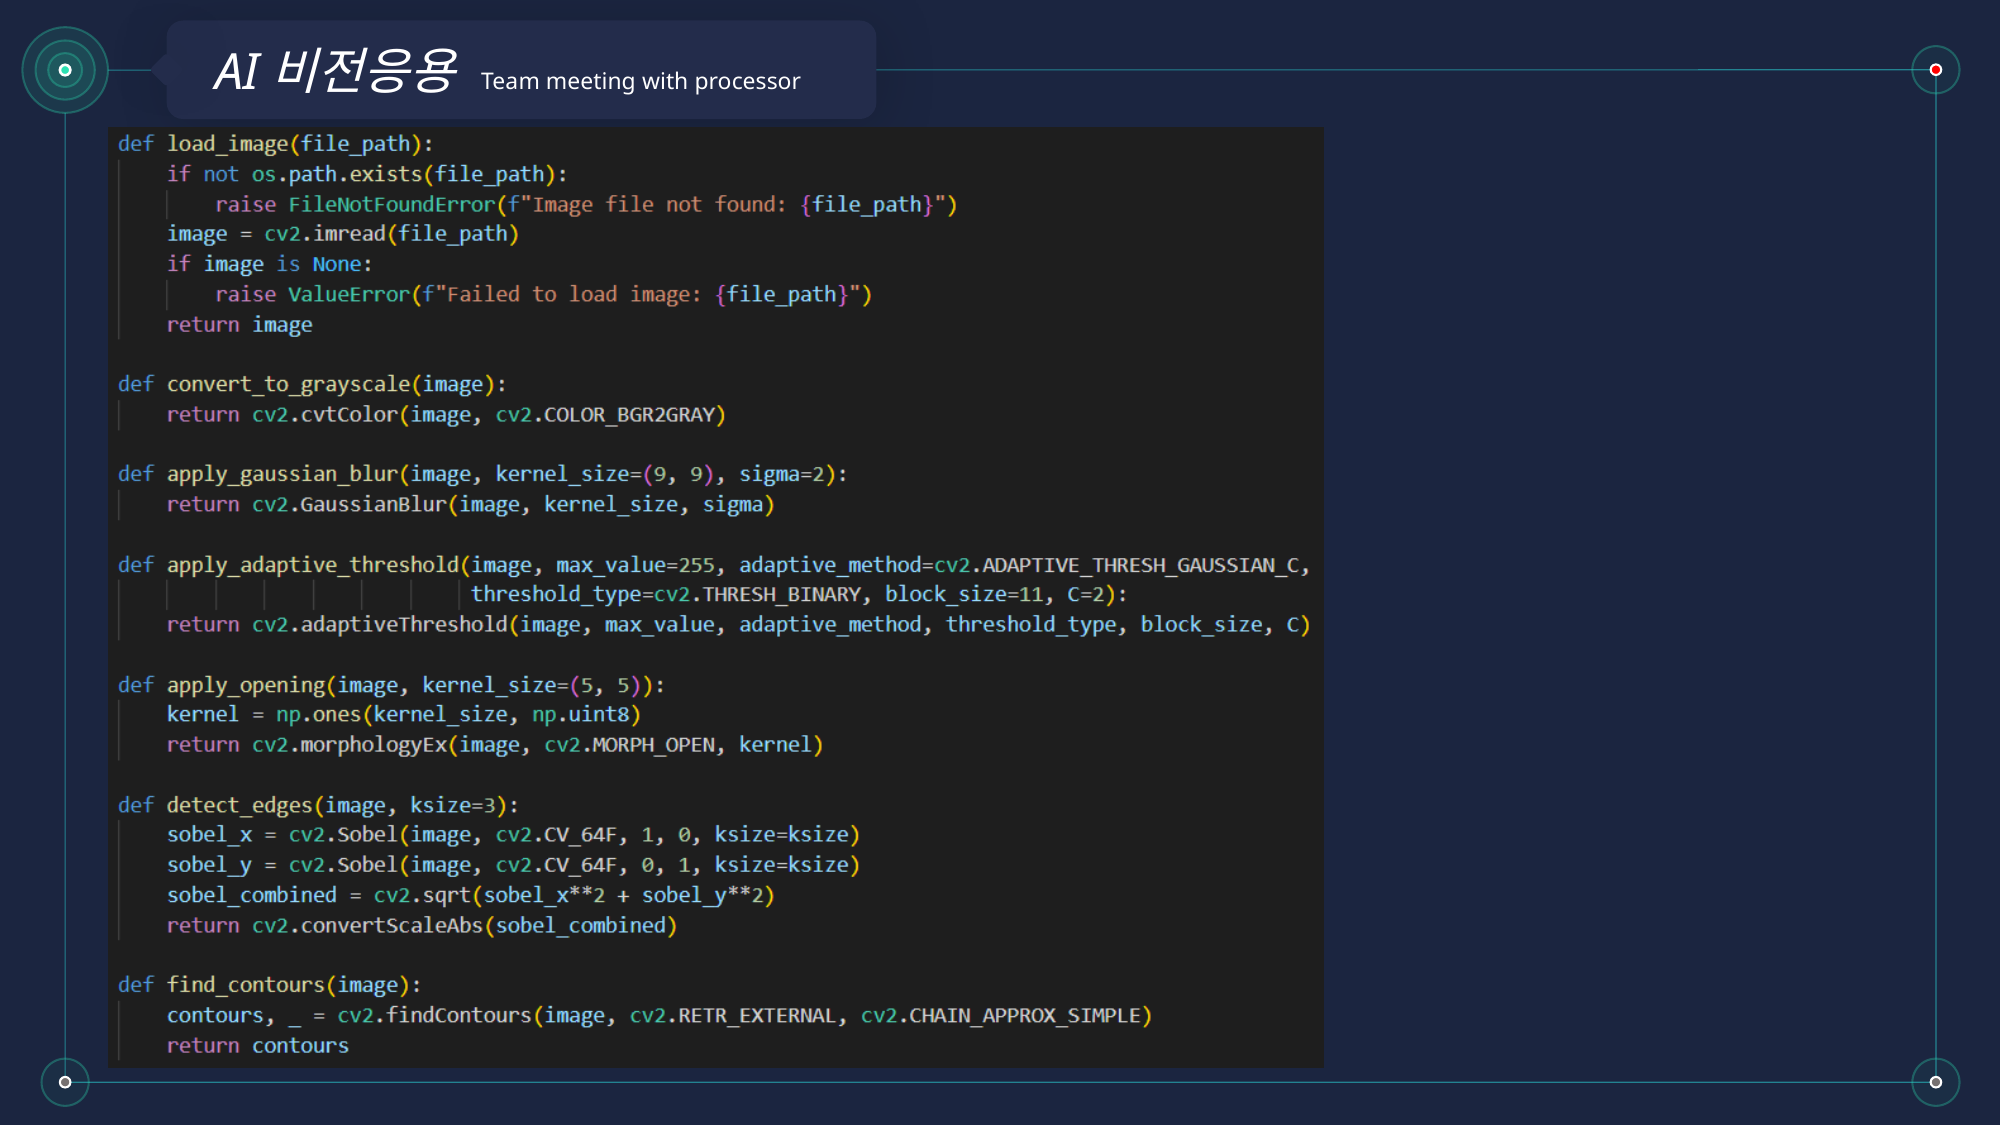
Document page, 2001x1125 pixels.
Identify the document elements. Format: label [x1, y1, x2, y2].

picture [107, 127, 1324, 1068]
text_box [22, 20, 1960, 1106]
